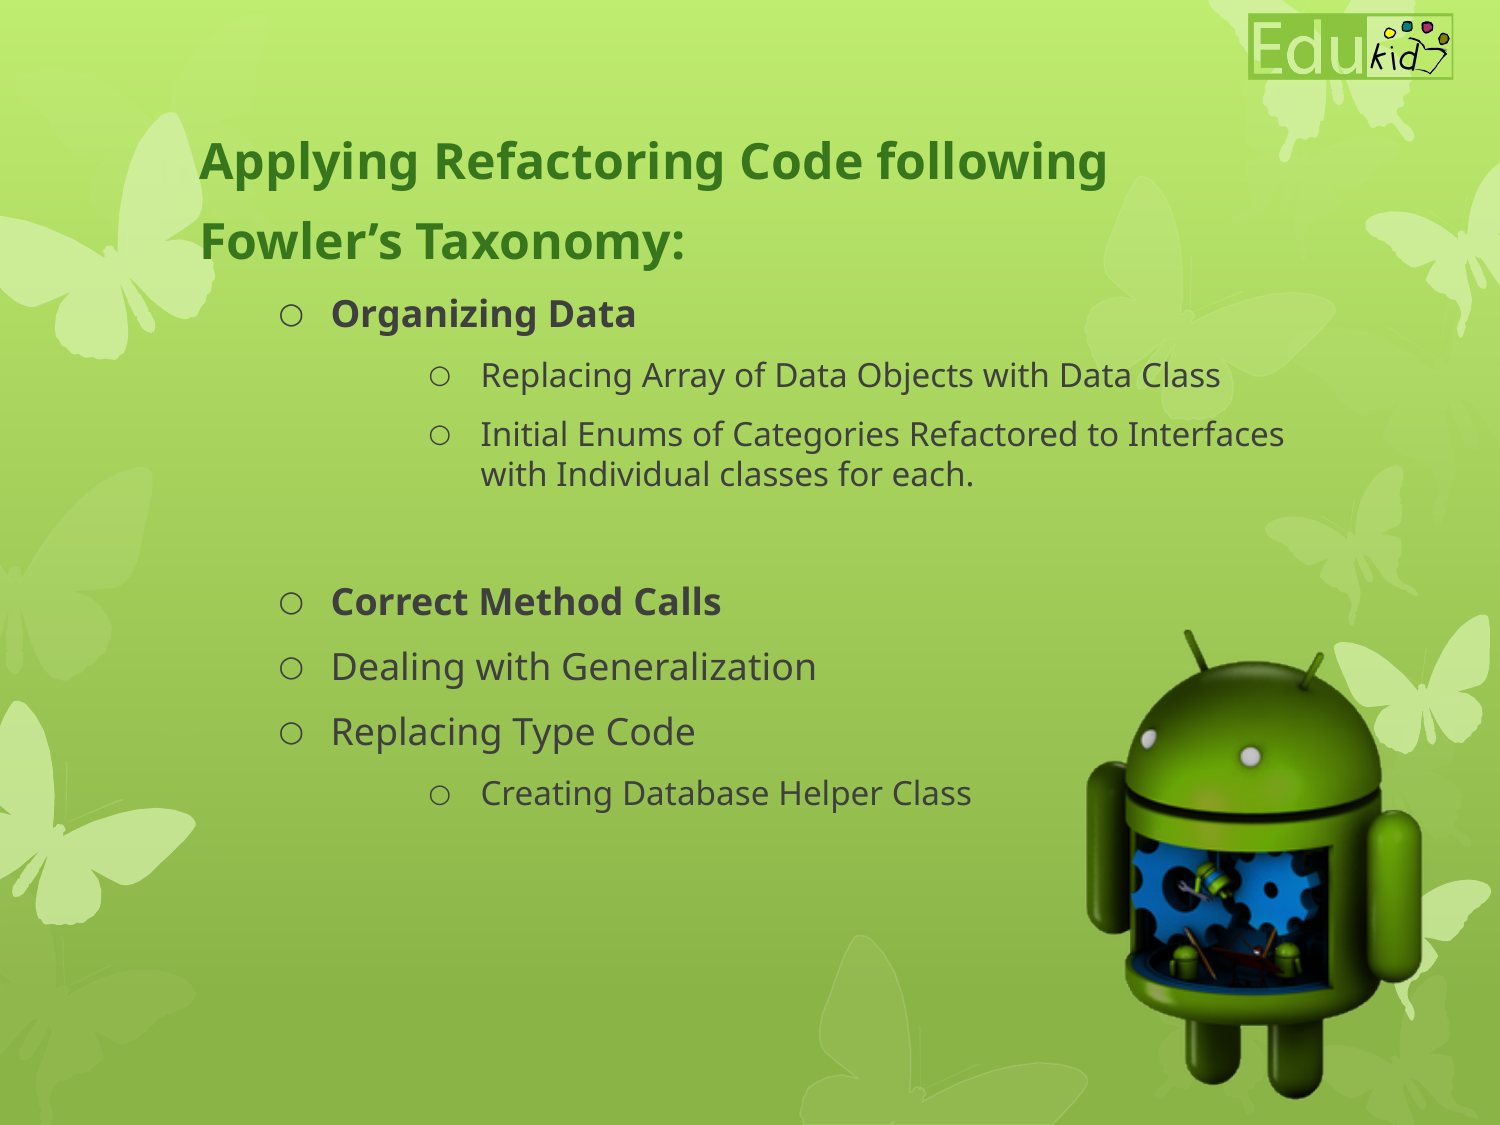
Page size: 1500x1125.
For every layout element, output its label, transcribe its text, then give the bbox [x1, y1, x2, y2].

list Applying Refactoring Code following Fowler’s Taxonomy: Organizing Data Replacing Array of Data Objects with Data Class Initial Enums of Categories Refactored to Interfaces with Individual classes for each. Correct Method Calls Dealing with Generalization Replacing Type Code Creating Database Helper Class [165, 78, 1335, 929]
text_box [986, 615, 1500, 1125]
text_box [1248, 13, 1454, 80]
